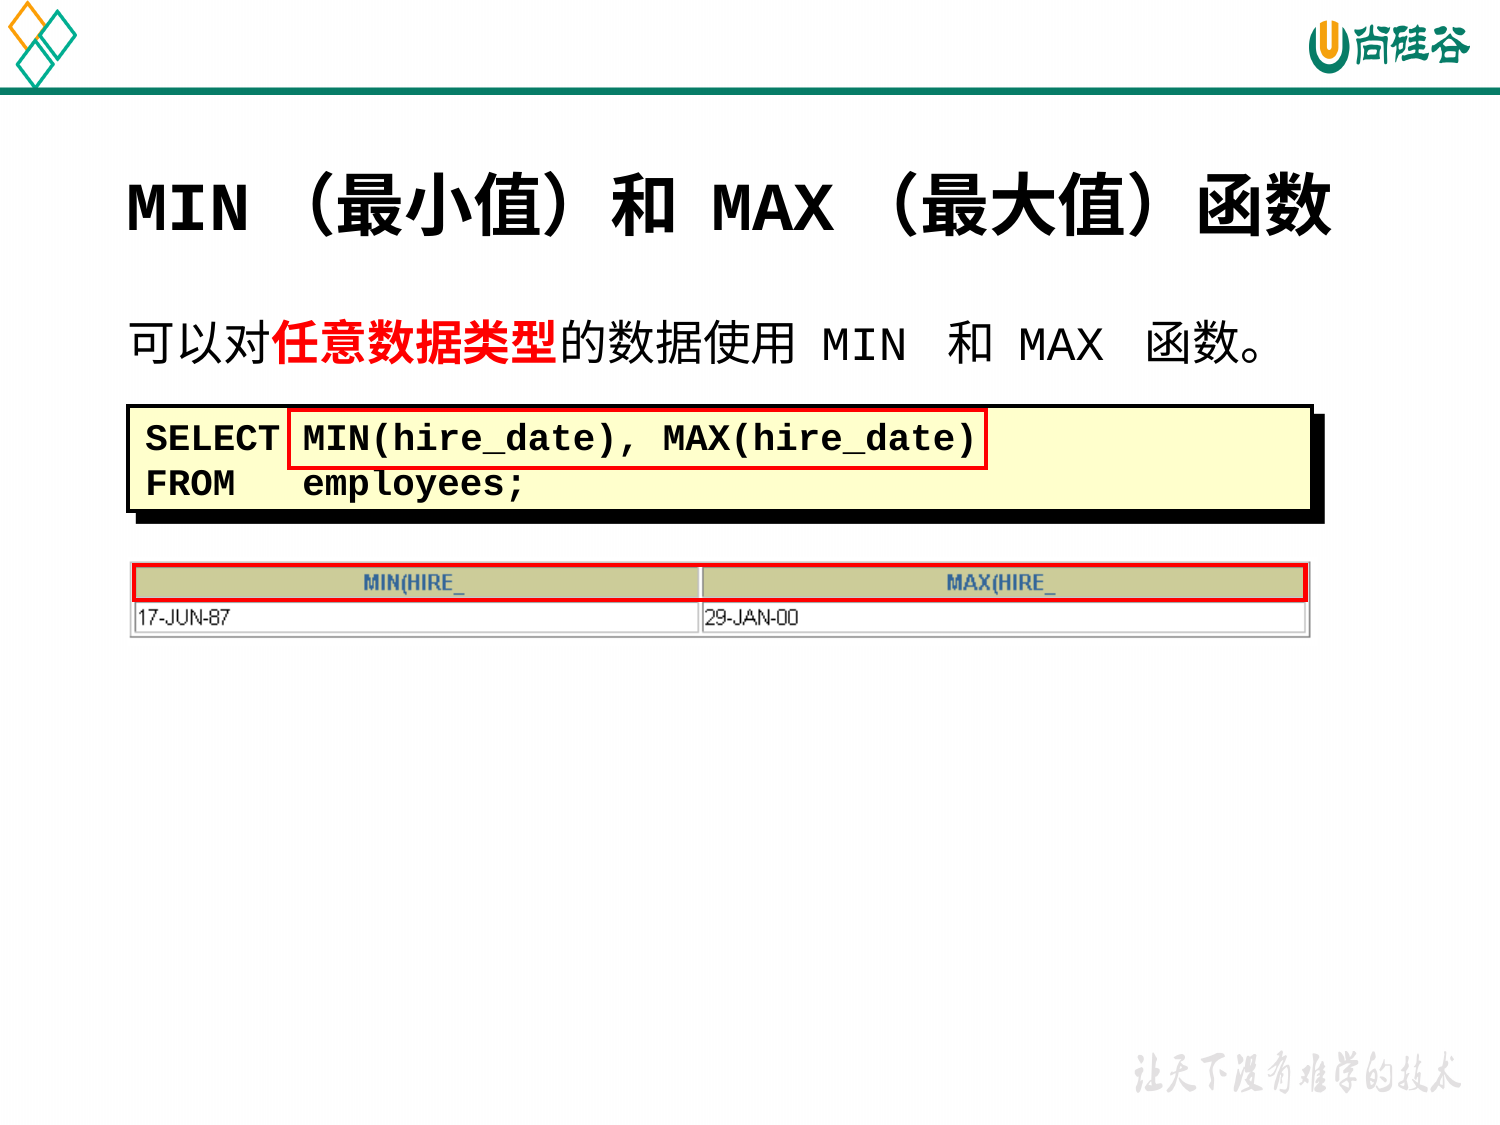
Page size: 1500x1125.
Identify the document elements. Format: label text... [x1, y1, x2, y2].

list 可以对任意数据类型的数据使用 MIN 和 MAX 函数。 [112, 311, 1375, 965]
text_box SELECT MIN(hire_date), MAX(hire_date) FROM employees; [130, 403, 1082, 513]
picture [0, 0, 1500, 1125]
title MIN（最小值）和 MAX（最大值）函数 [111, 163, 1447, 400]
text_box [289, 409, 987, 468]
